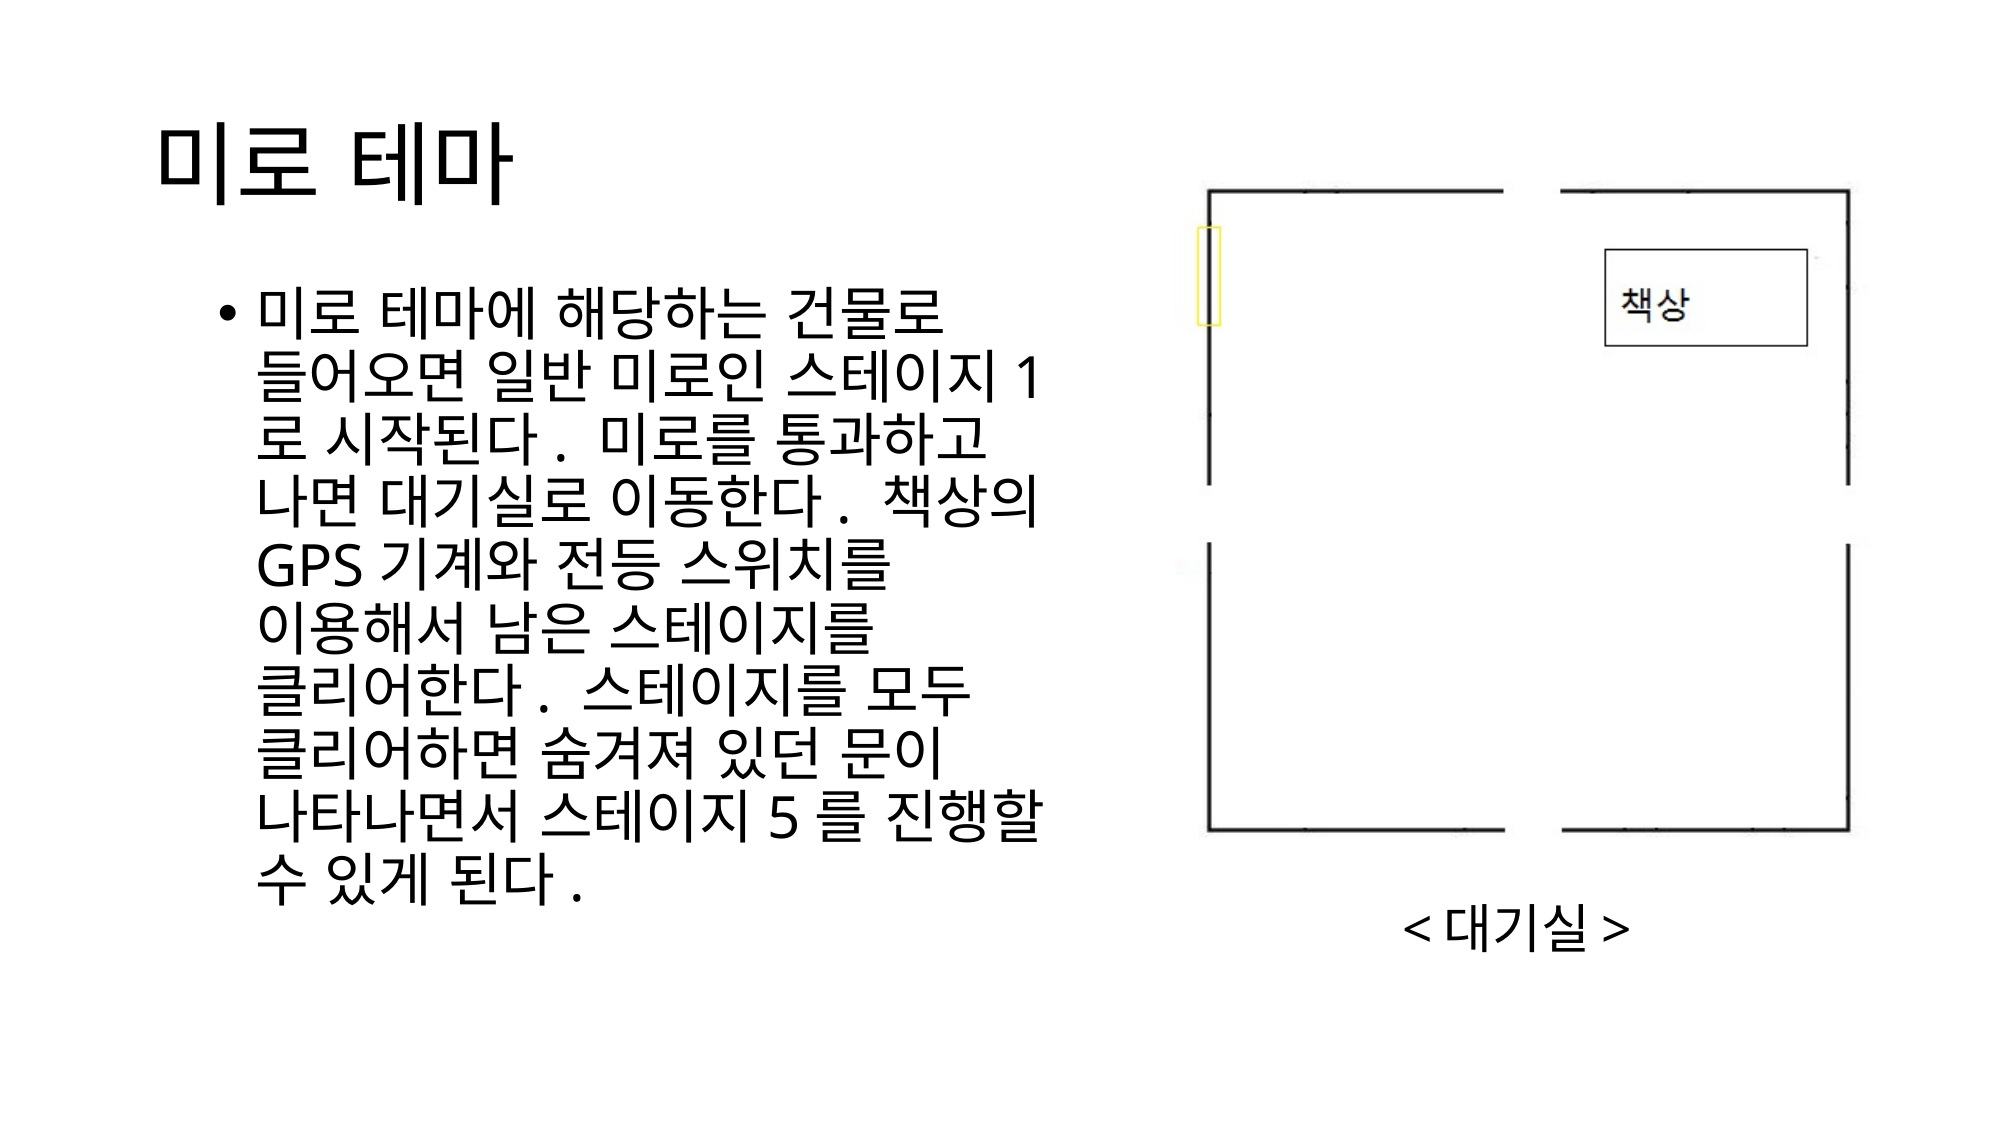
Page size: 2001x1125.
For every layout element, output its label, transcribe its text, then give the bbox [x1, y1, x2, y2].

list 미로 테마에 해당하는 건물로 들어오면 일반 미로인 스테이지1로 시작된다. 미로를 통과하고 나면 대기실로 이동한다. 책상의 GPS기계와 전등 스위치를 이용해서 남은 스테이지를 클리어한다. 스테이지를 모두 클리어하면 숨겨져 있던 문이 나타나면서 스테이지5를 진행할 수 있게 된다. [202, 277, 1066, 992]
title 미로 테마 [137, 59, 1863, 278]
text_box <대기실> [1387, 895, 1671, 1017]
picture [1174, 156, 1884, 866]
